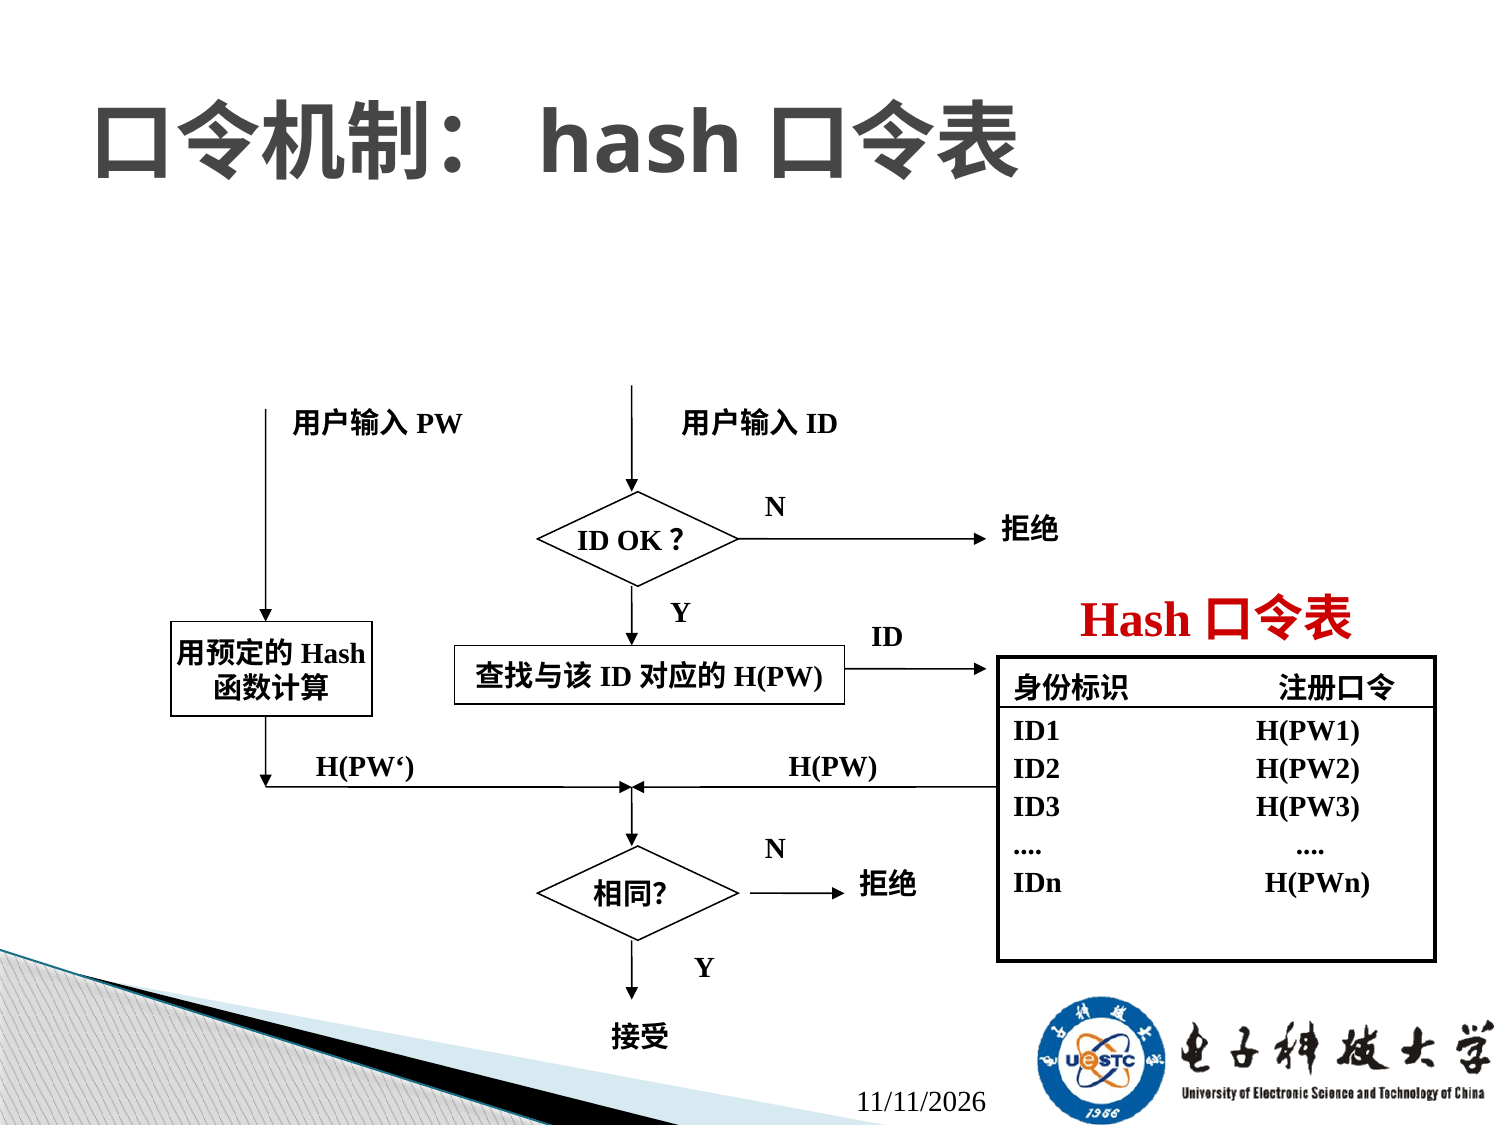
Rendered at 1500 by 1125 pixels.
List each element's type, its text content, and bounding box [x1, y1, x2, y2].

text_box [749, 887, 844, 900]
text_box [259, 408, 272, 621]
text_box [259, 716, 272, 787]
text_box 查找与该ID对应的H(PW) [454, 645, 845, 705]
text_box [625, 940, 638, 1000]
text_box [631, 780, 999, 794]
text_box 用预定的Hash 函数计算 [171, 621, 372, 717]
picture [1037, 995, 1495, 1125]
text_box 相同？ [537, 846, 739, 941]
text_box Y [679, 940, 798, 991]
table_header 身份标识 注册口令 [1000, 659, 1433, 706]
text_box [738, 532, 986, 546]
text_box ID OK？ [537, 491, 739, 587]
text_box [183, 196, 1447, 952]
text_box H(PW‘) [301, 739, 491, 790]
text_box 用户输入ID [667, 397, 999, 447]
text_box H(PW) [773, 739, 963, 786]
text_box 拒绝 [844, 857, 963, 908]
title 口令机制：hash口令表 [75, 45, 1425, 233]
text_box N [749, 822, 869, 873]
text_box 接受 [596, 1011, 703, 1062]
table_cell ID1 H(PW1) ID2 H(PW2) ID3 H(PW3) .... .... IDn H(PWn) [1000, 708, 1433, 959]
text_box Y [655, 586, 774, 636]
text_box [625, 788, 638, 847]
text_box [491, 780, 631, 794]
text_box 拒绝 [986, 503, 1199, 553]
text_box [625, 385, 638, 492]
text_box 用户输入PW [277, 397, 609, 447]
text_box [844, 662, 987, 676]
text_box ID [856, 609, 939, 660]
text_box [625, 586, 638, 646]
slide_number [841, 1051, 1010, 1125]
text_box Hash口令表 [1009, 579, 1424, 655]
text_box N [749, 479, 869, 530]
